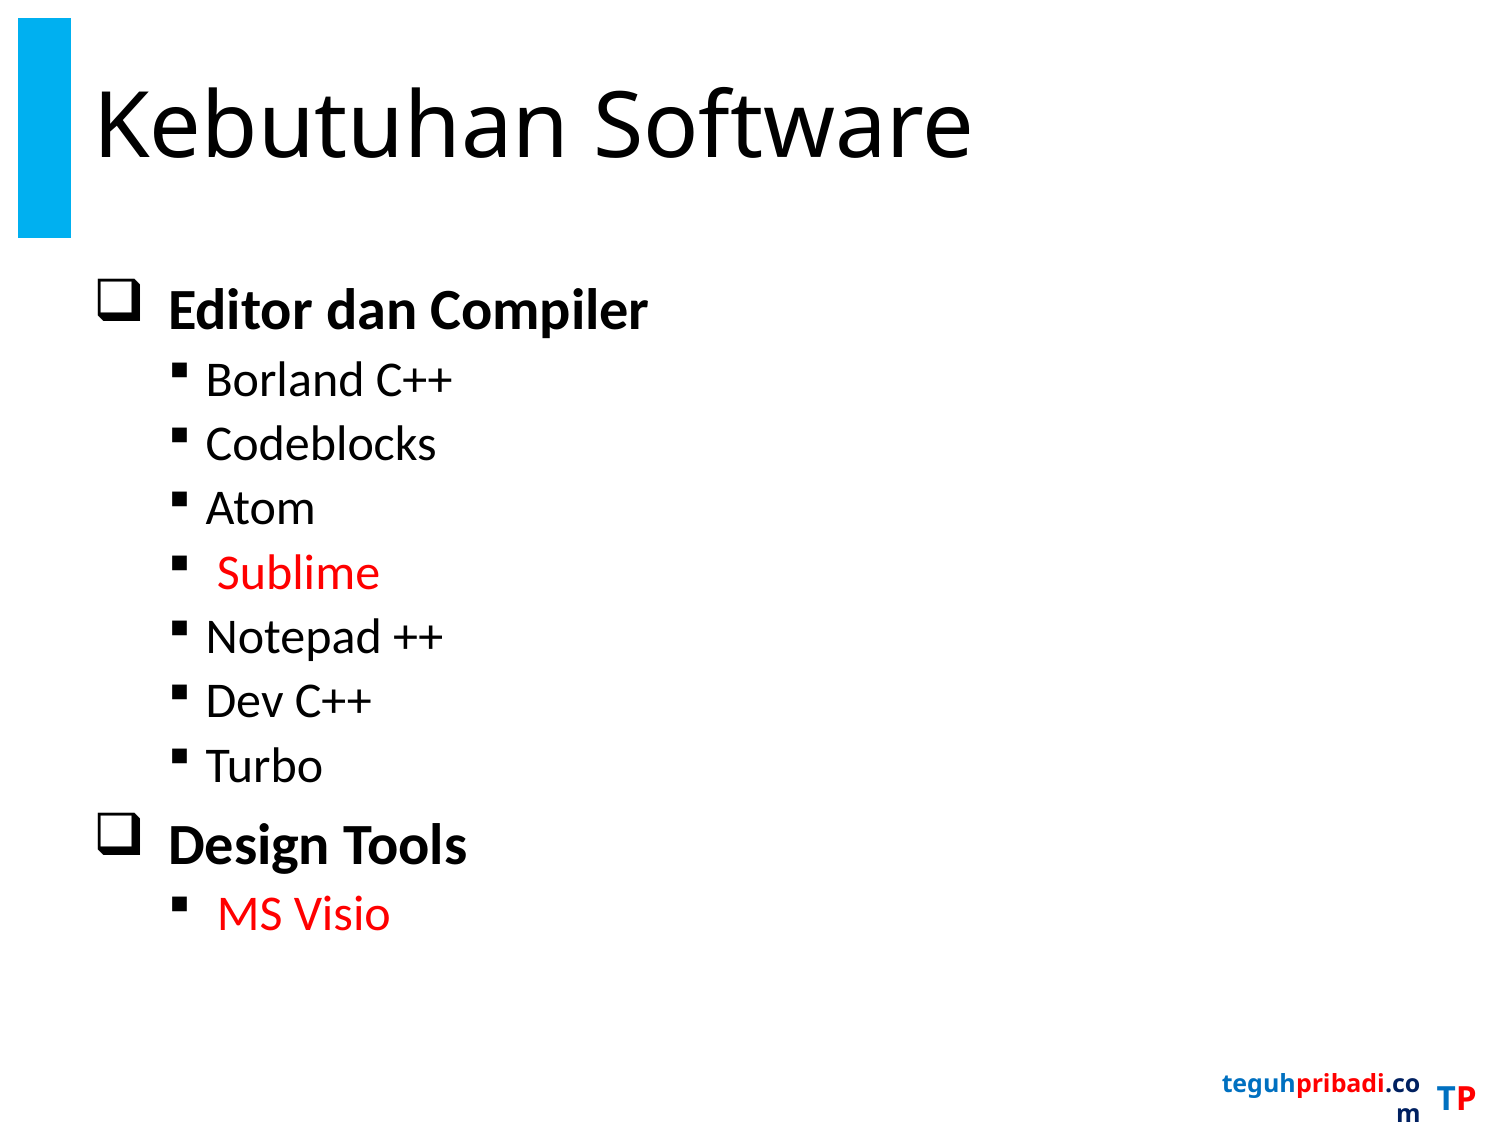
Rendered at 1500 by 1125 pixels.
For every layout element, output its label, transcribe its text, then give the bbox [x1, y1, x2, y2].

title Kebutuhan Software [78, 19, 1443, 237]
text_box Editor dan Compiler Borland C++ Codeblocks Atom Sublime Notepad ++ Dev C++ Turbo Design Tools MS Visio [78, 272, 1443, 1033]
